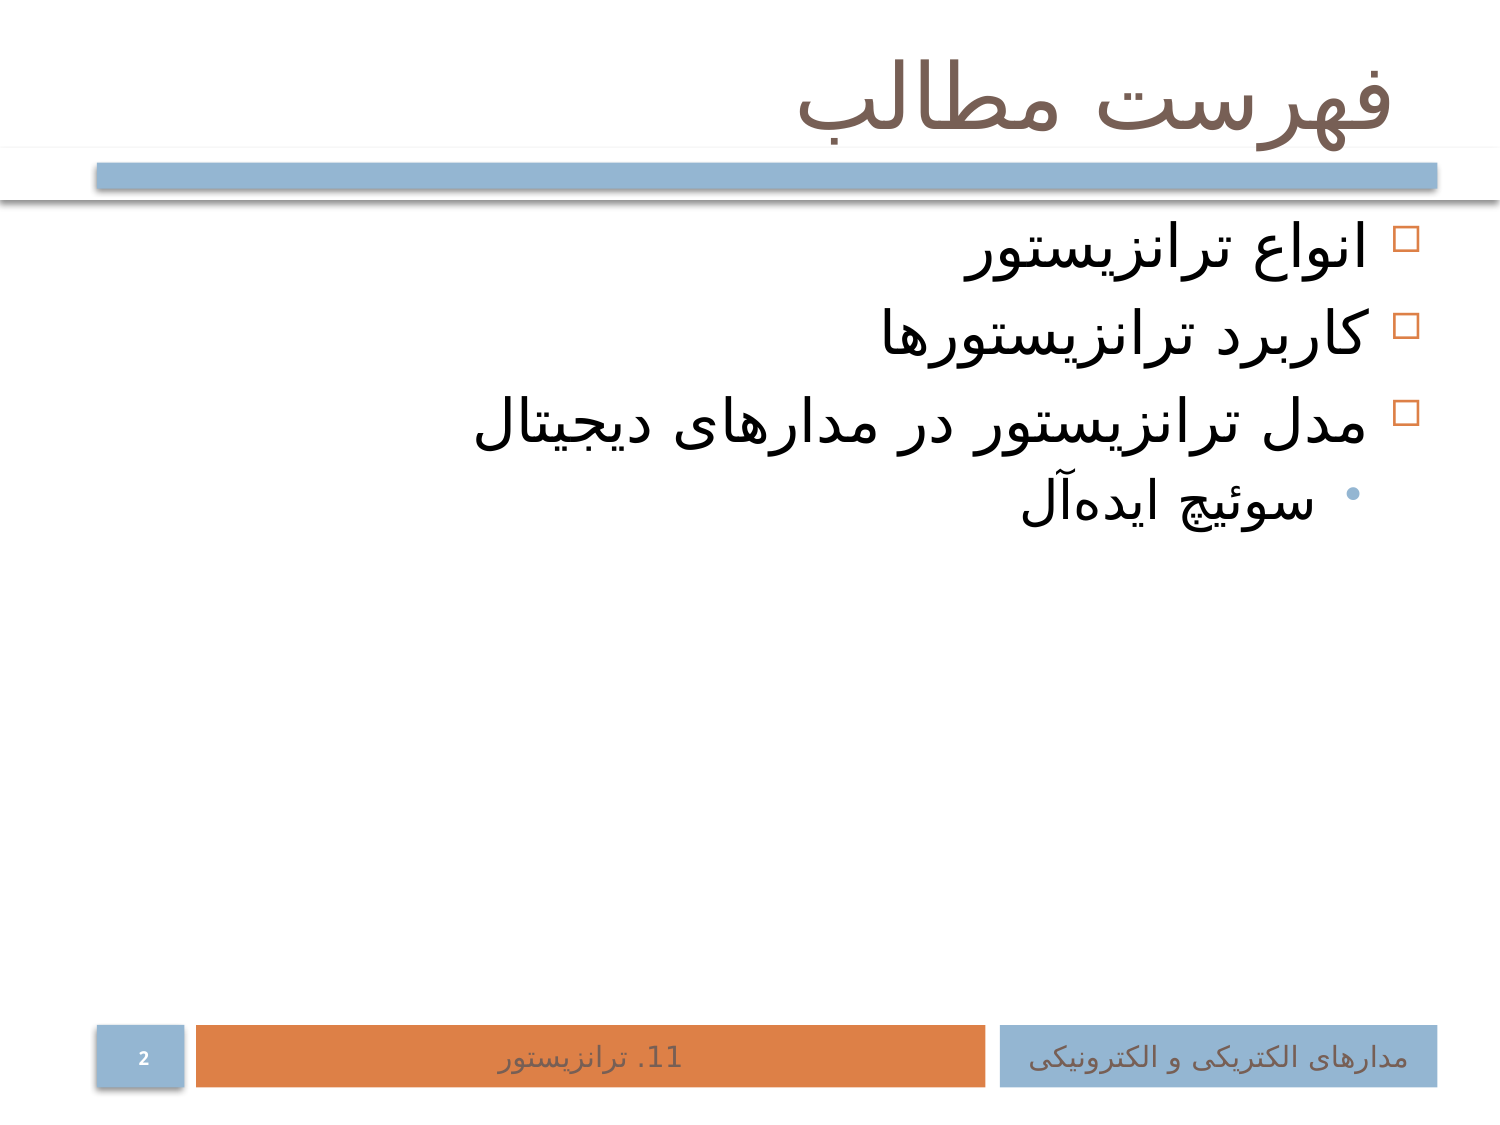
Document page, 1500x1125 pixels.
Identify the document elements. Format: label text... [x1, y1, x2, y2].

list انواع ترانزیستور کاربرد ترانزیستورها مدل ترانزیستور در مدارهای دیجیتال سوئیچ ایده‌آل [99, 200, 1438, 1000]
footer 11. ترانزیستور [196, 1025, 986, 1088]
title فهرست مطالب [62, 24, 1413, 160]
slide_number 2 [99, 1038, 188, 1079]
slide_number مدارهای الکتریکی و الکترونیکی [999, 1025, 1438, 1088]
